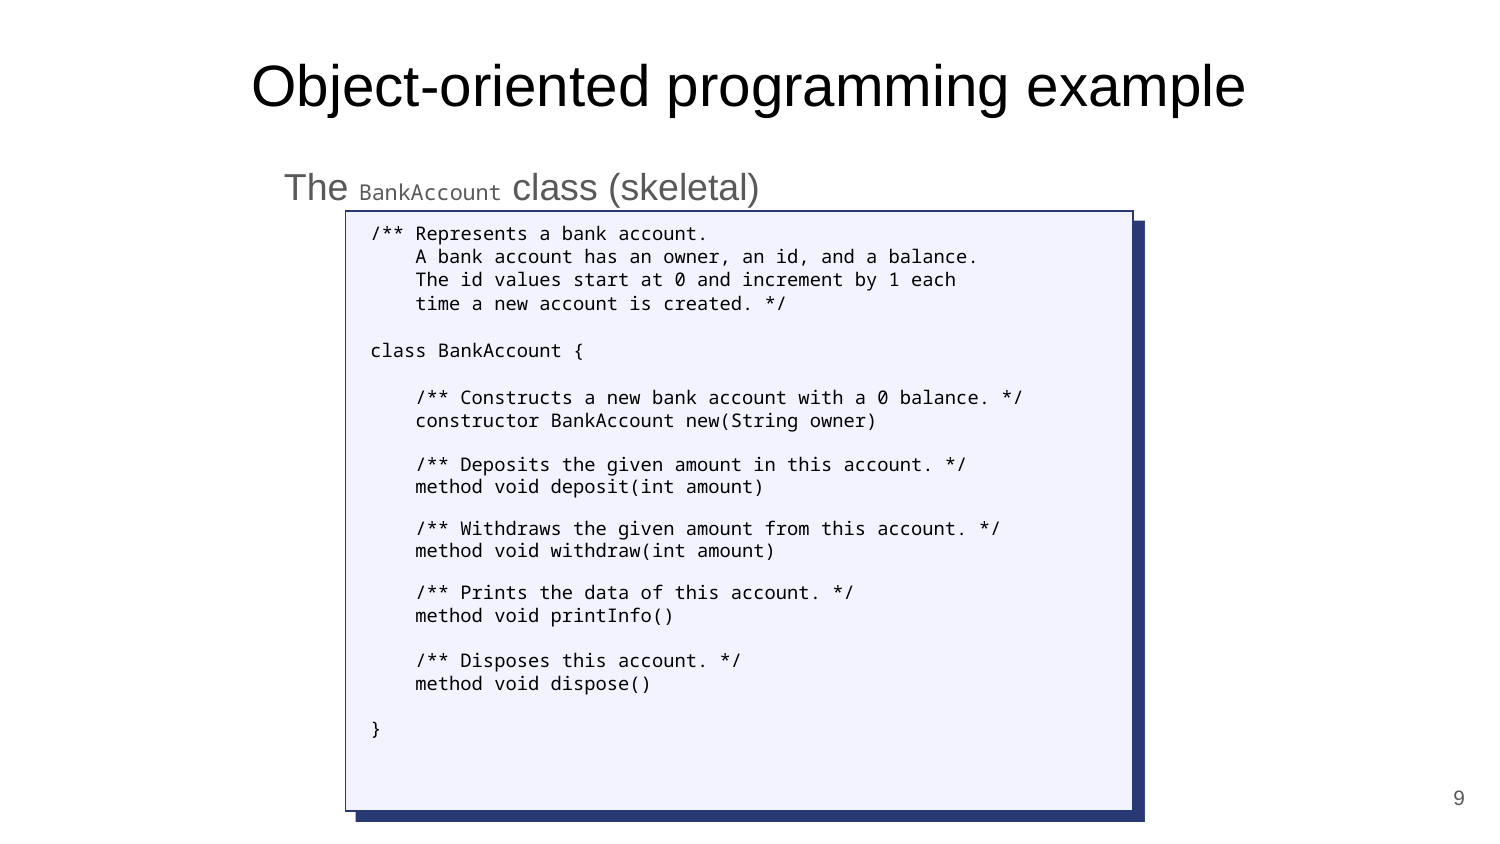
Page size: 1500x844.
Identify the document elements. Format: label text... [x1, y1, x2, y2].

title Object-oriented programming example [51, 32, 1449, 127]
text_box /** Represents a bank account. A bank account has an owner, an id, and a balance. The id values start at 0 and increment by 1 each time a new account is created. */ class BankAccount { /** Constructs a new bank account with a 0 balance. */ constructor BankAccount new(String owner) /** Deposits the given amount in this account. */ method void deposit(int amount) /** Withdraws the given amount from this account. */ method void withdraw(int amount) /** Prints the data of this account. */ method void printInfo() /** Disposes this account. */ method void dispose() } [345, 211, 1134, 811]
slide_number 9 [1389, 764, 1480, 830]
list The BankAccount class (skeletal) [269, 140, 1113, 188]
